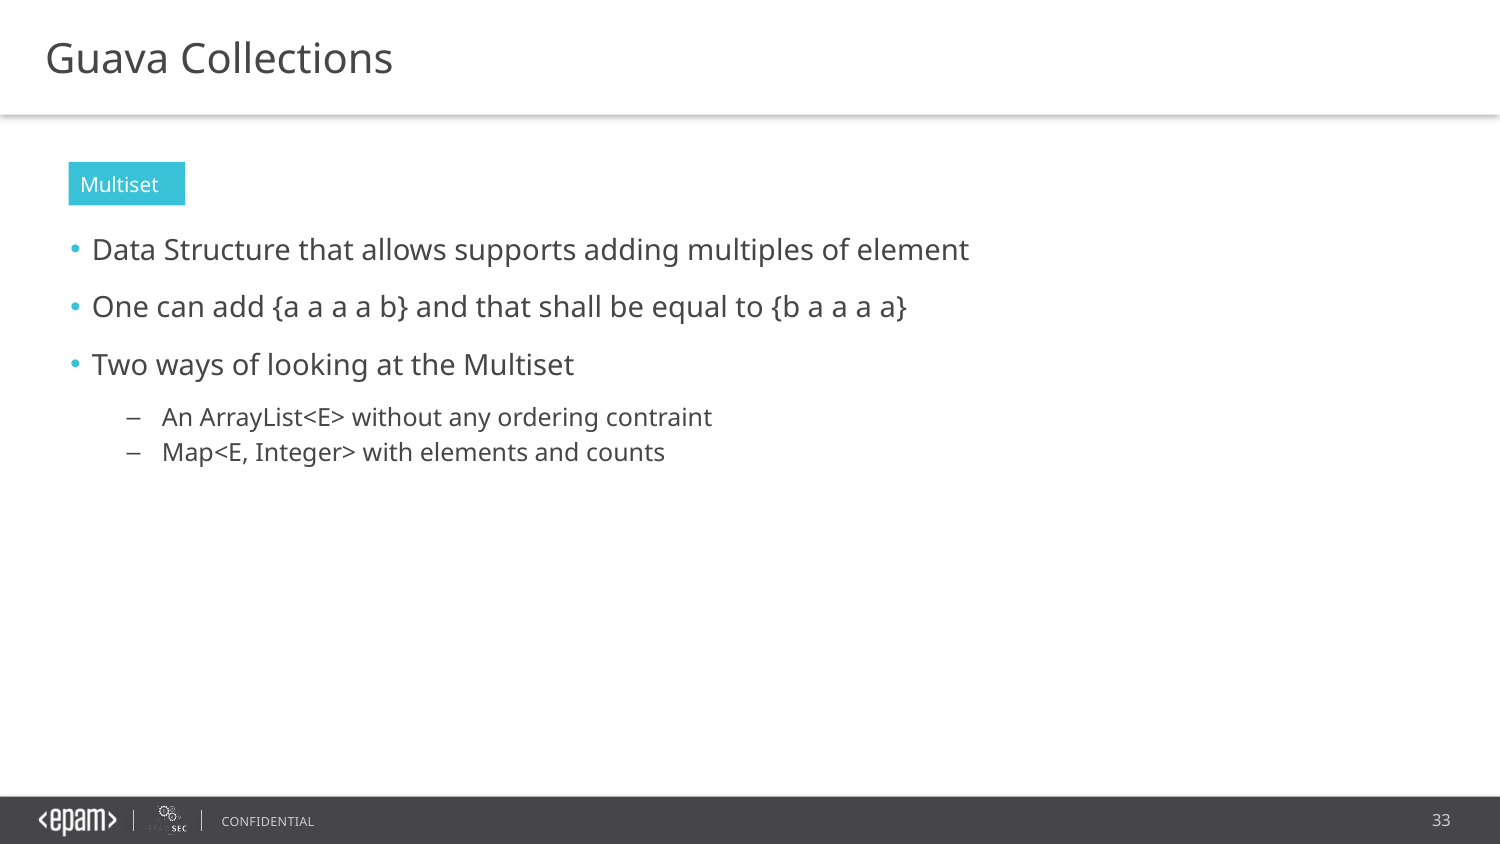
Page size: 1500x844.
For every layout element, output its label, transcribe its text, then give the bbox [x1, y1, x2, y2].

list Data Structure that allows supports adding multiples of element One can add {a a a a b} and that shall be equal to {b a a a a} Two ways of looking at the Multiset An ArrayList<E> without any ordering contraint Map<E, Integer> with elements and counts [59, 218, 1426, 735]
list Guava Collections [0, 0, 1500, 115]
list Multiset [68, 161, 186, 206]
picture [38, 808, 117, 837]
